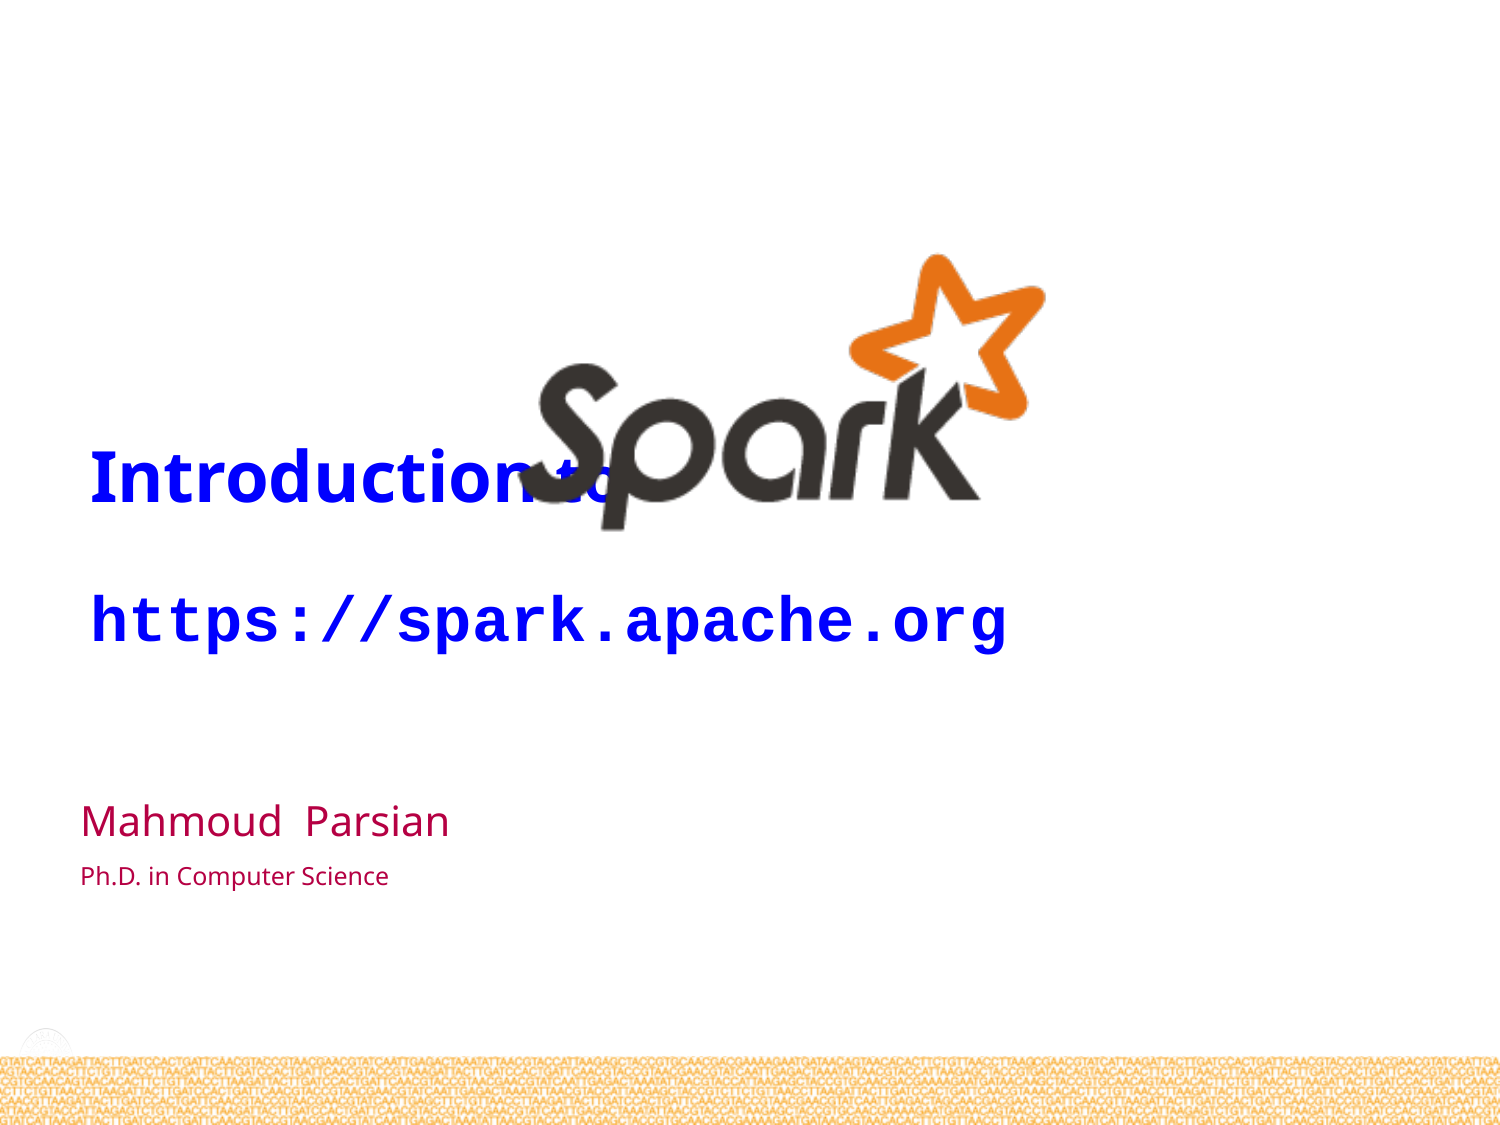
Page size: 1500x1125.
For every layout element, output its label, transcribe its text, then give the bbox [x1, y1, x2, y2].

picture [512, 249, 1050, 536]
picture [0, 1056, 1500, 1125]
title Introduction to https://spark.apache.org [75, 362, 1193, 663]
subtitle Mahmoud Parsian Ph.D. in Computer Science [65, 787, 770, 913]
